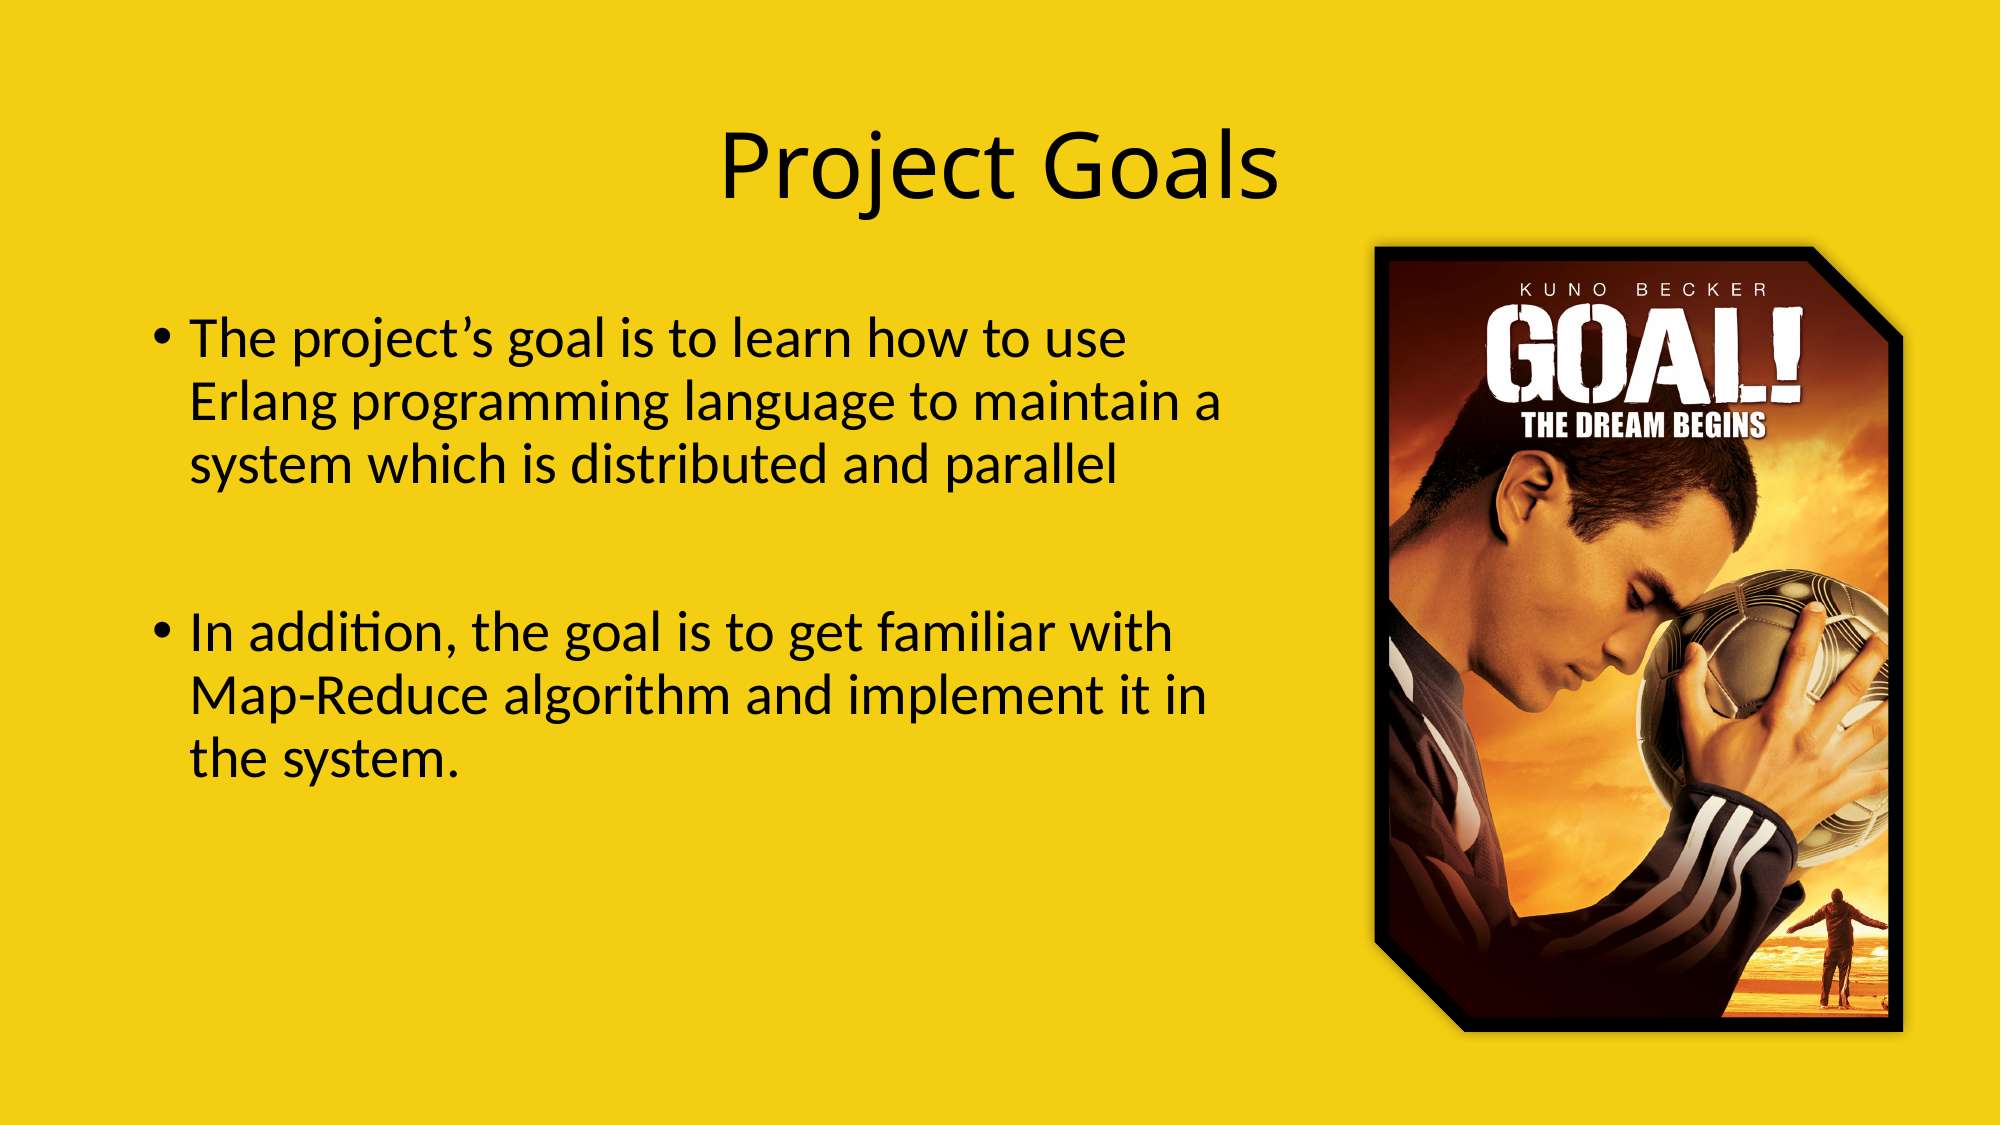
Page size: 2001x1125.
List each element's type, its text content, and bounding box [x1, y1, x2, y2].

picture [1381, 253, 1896, 1025]
title Project Goals [137, 59, 1863, 278]
list The project’s goal is to learn how to use Erlang programming language to maintain a system which is distributed and parallel In addition, the goal is to get familiar with Map-Reduce algorithm and implement it in the system. [137, 299, 1256, 1014]
